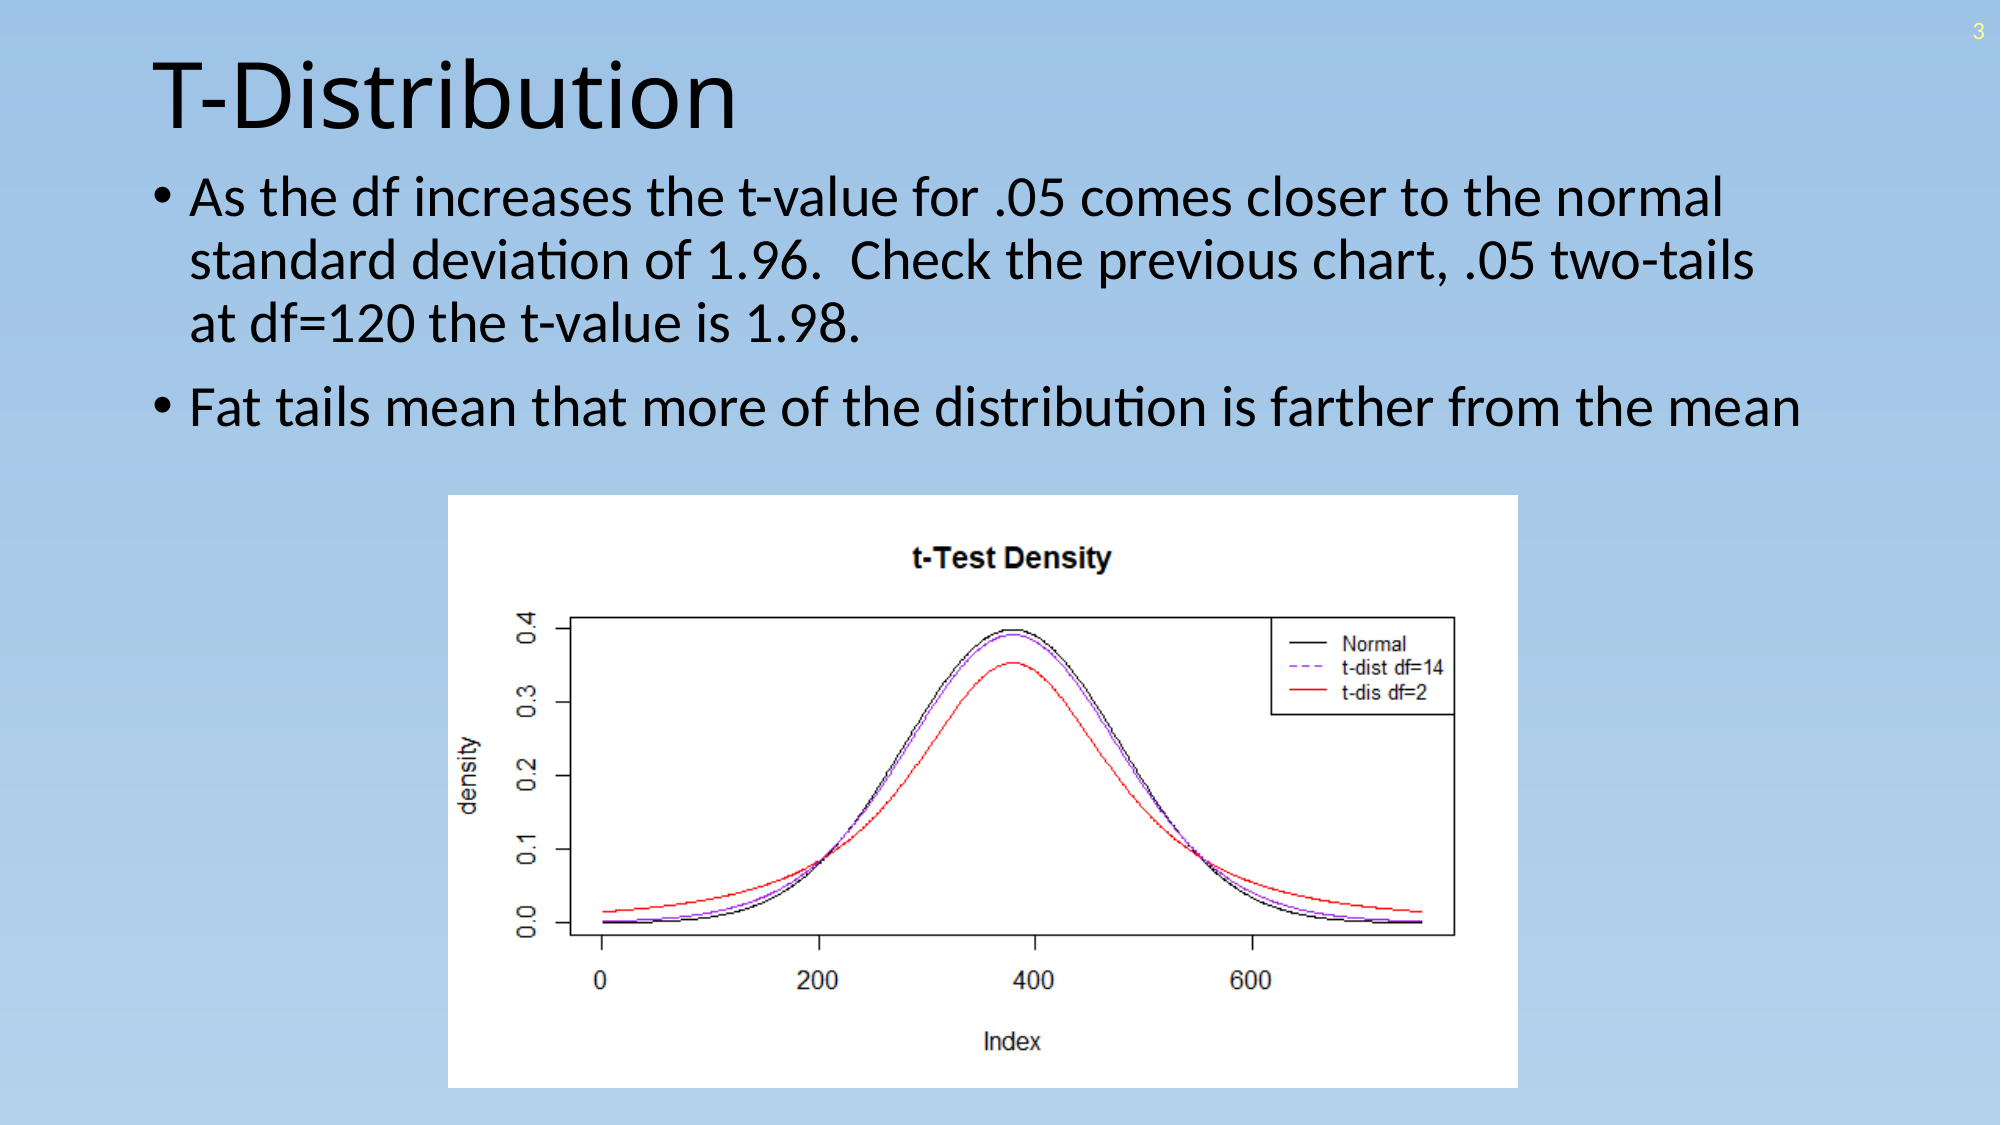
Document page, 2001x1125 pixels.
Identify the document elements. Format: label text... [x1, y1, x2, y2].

list As the df increases the t-value for .05 comes closer to the normal standard deviation of 1.96. Check the previous chart, .05 two-tails at df=120 the t-value is 1.98. Fat tails mean that more of the distribution is farther from the mean [137, 159, 1830, 473]
picture [448, 495, 1518, 1088]
title T-Distribution [137, 37, 1863, 160]
slide_number 3 [1550, 0, 2000, 60]
